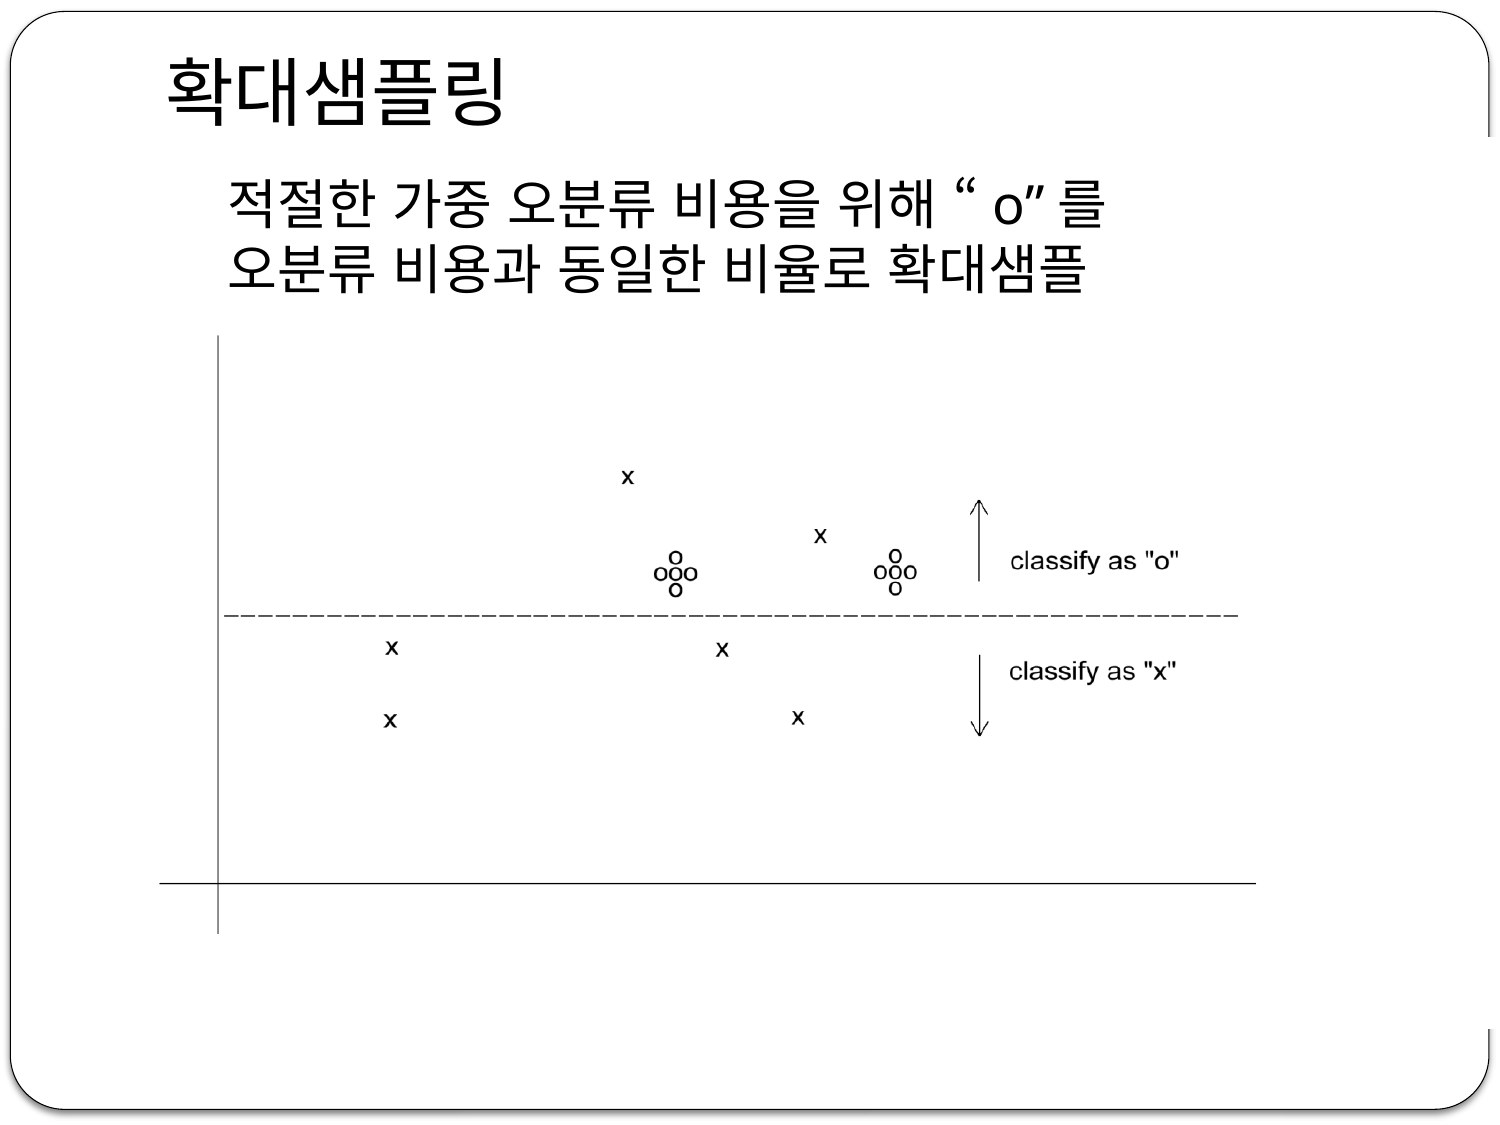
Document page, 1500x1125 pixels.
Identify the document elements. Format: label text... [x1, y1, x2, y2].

title 확대샘플링 [150, 45, 1425, 136]
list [37, 137, 1500, 1029]
